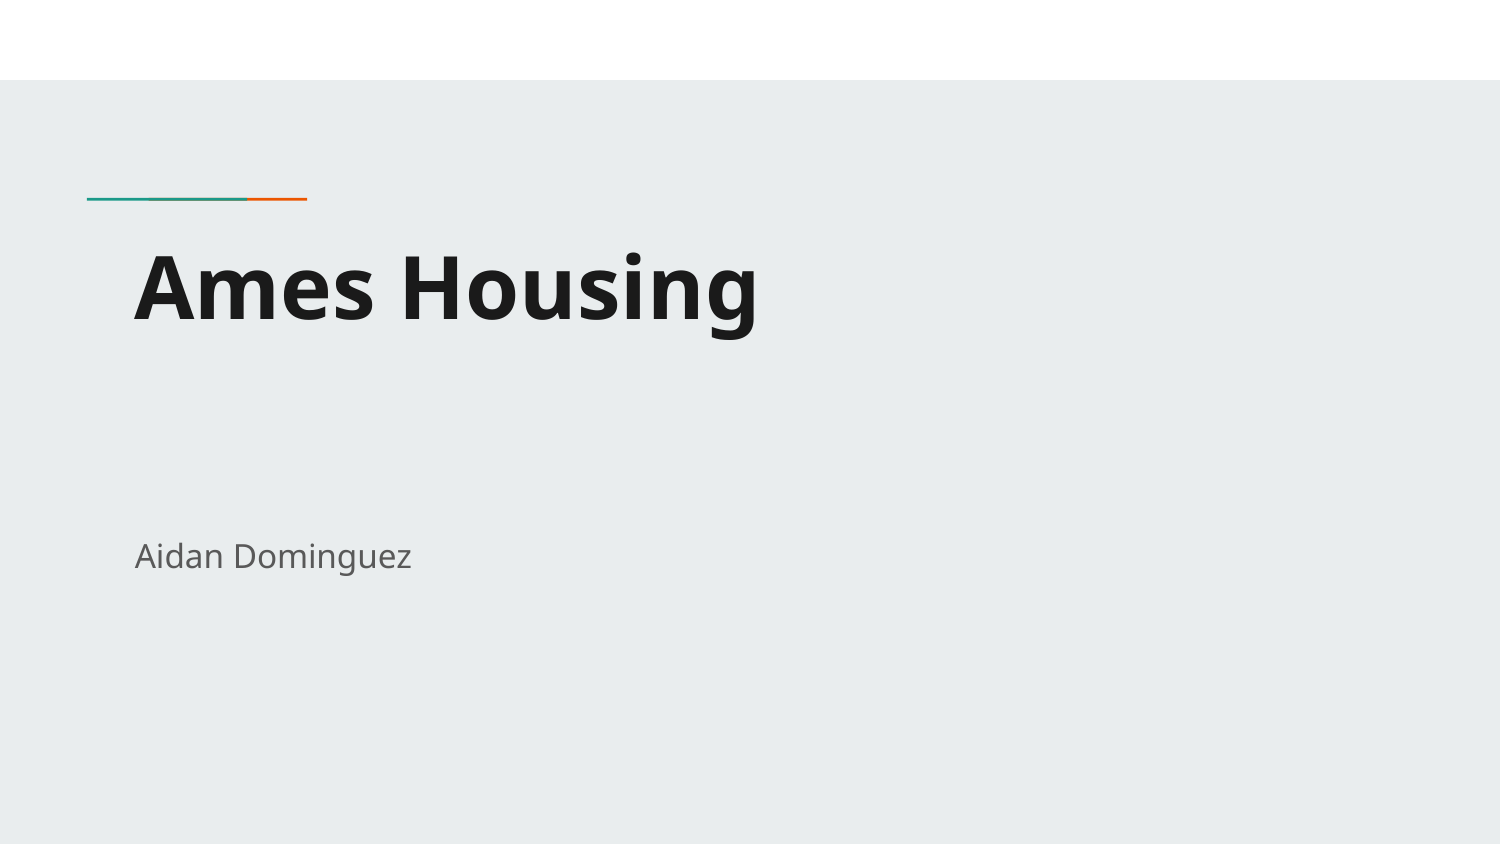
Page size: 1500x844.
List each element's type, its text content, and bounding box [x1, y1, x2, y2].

title Ames Housing [119, 216, 1381, 490]
subtitle Aidan Dominguez [119, 520, 1381, 610]
